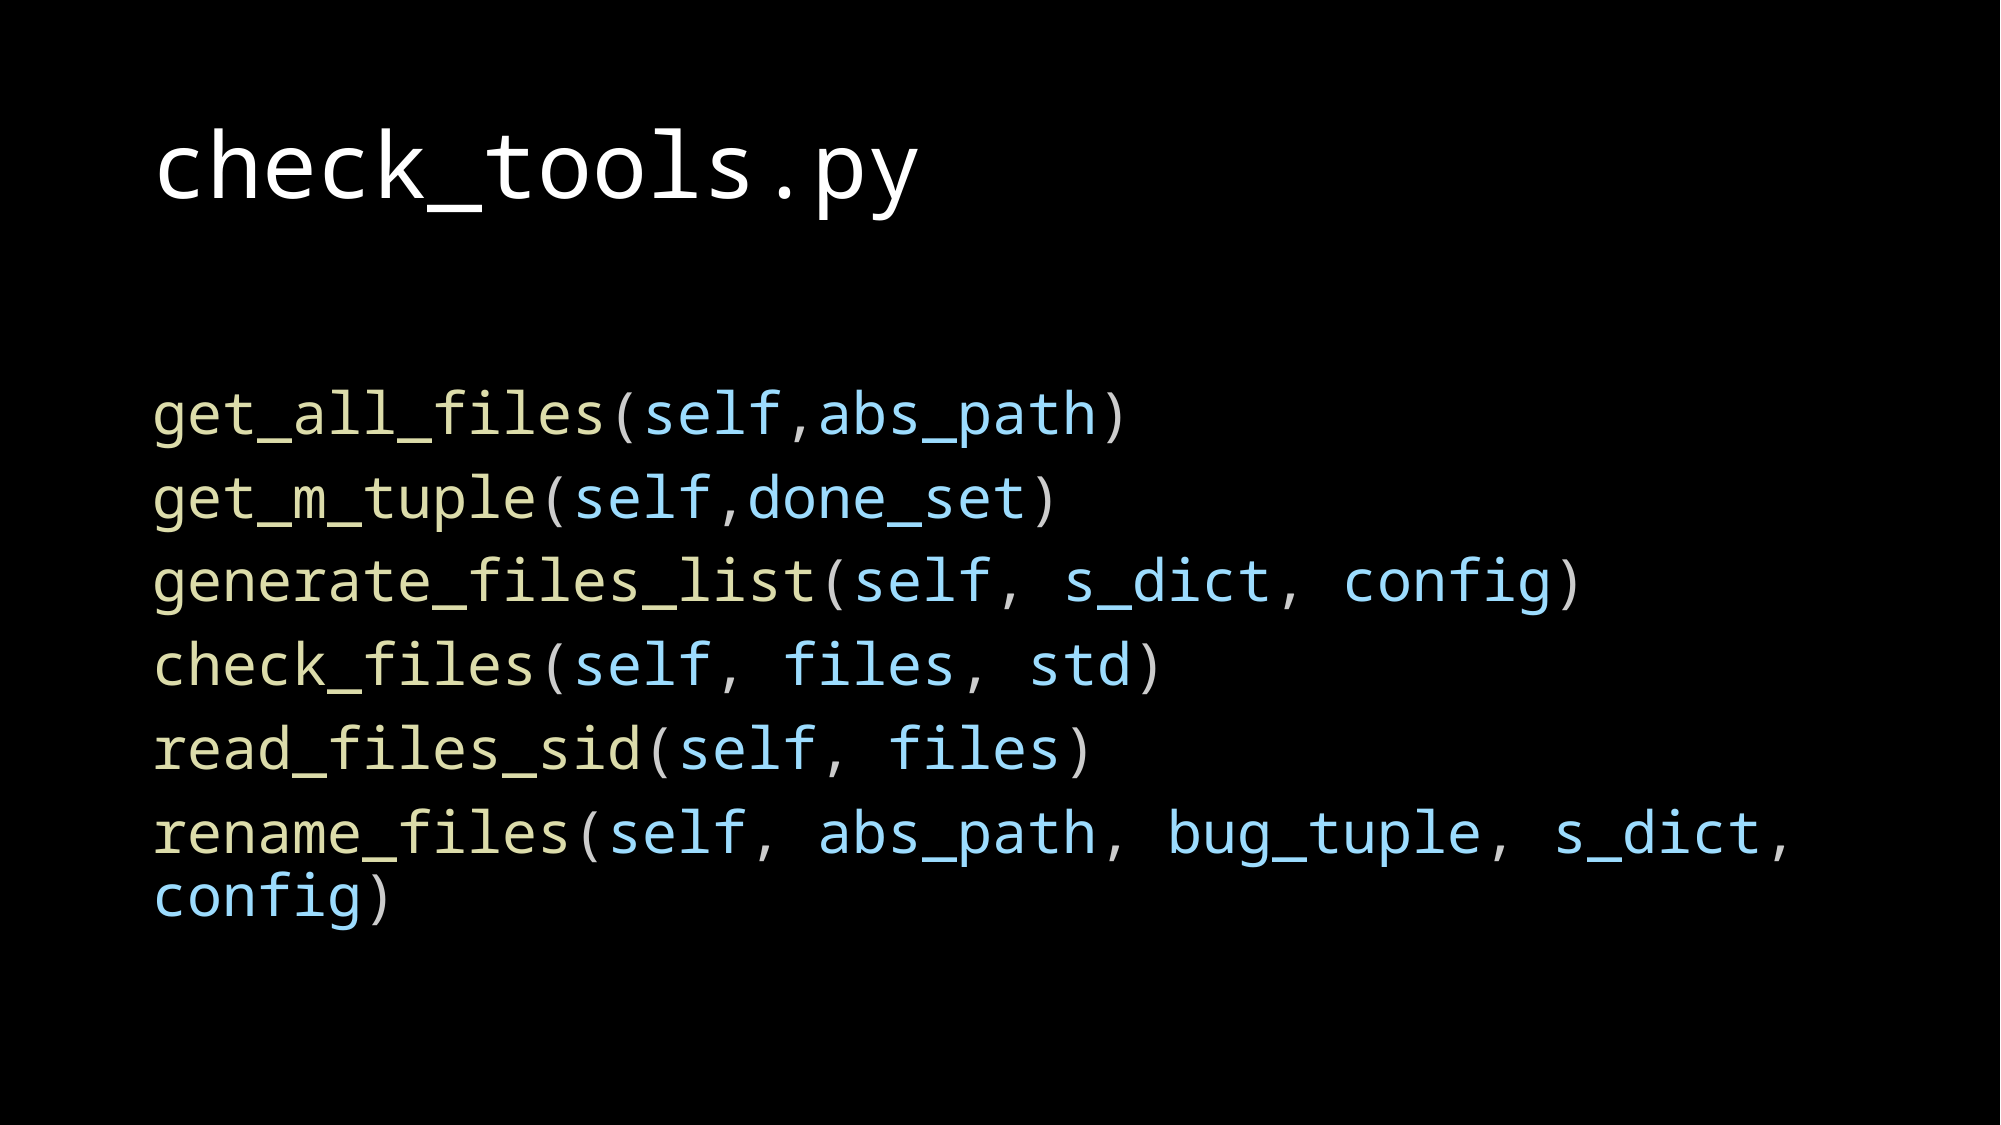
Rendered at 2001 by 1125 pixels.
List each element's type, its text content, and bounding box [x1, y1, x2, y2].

title check_tools.py [137, 59, 1863, 278]
list get_all_files(self,abs_path) get_m_tuple(self,done_set) generate_files_list(self, s_dict, config) check_files(self, files, std) read_files_sid(self, files) rename_files(self, abs_path, bug_tuple, s_dict, config) [137, 299, 1863, 1014]
